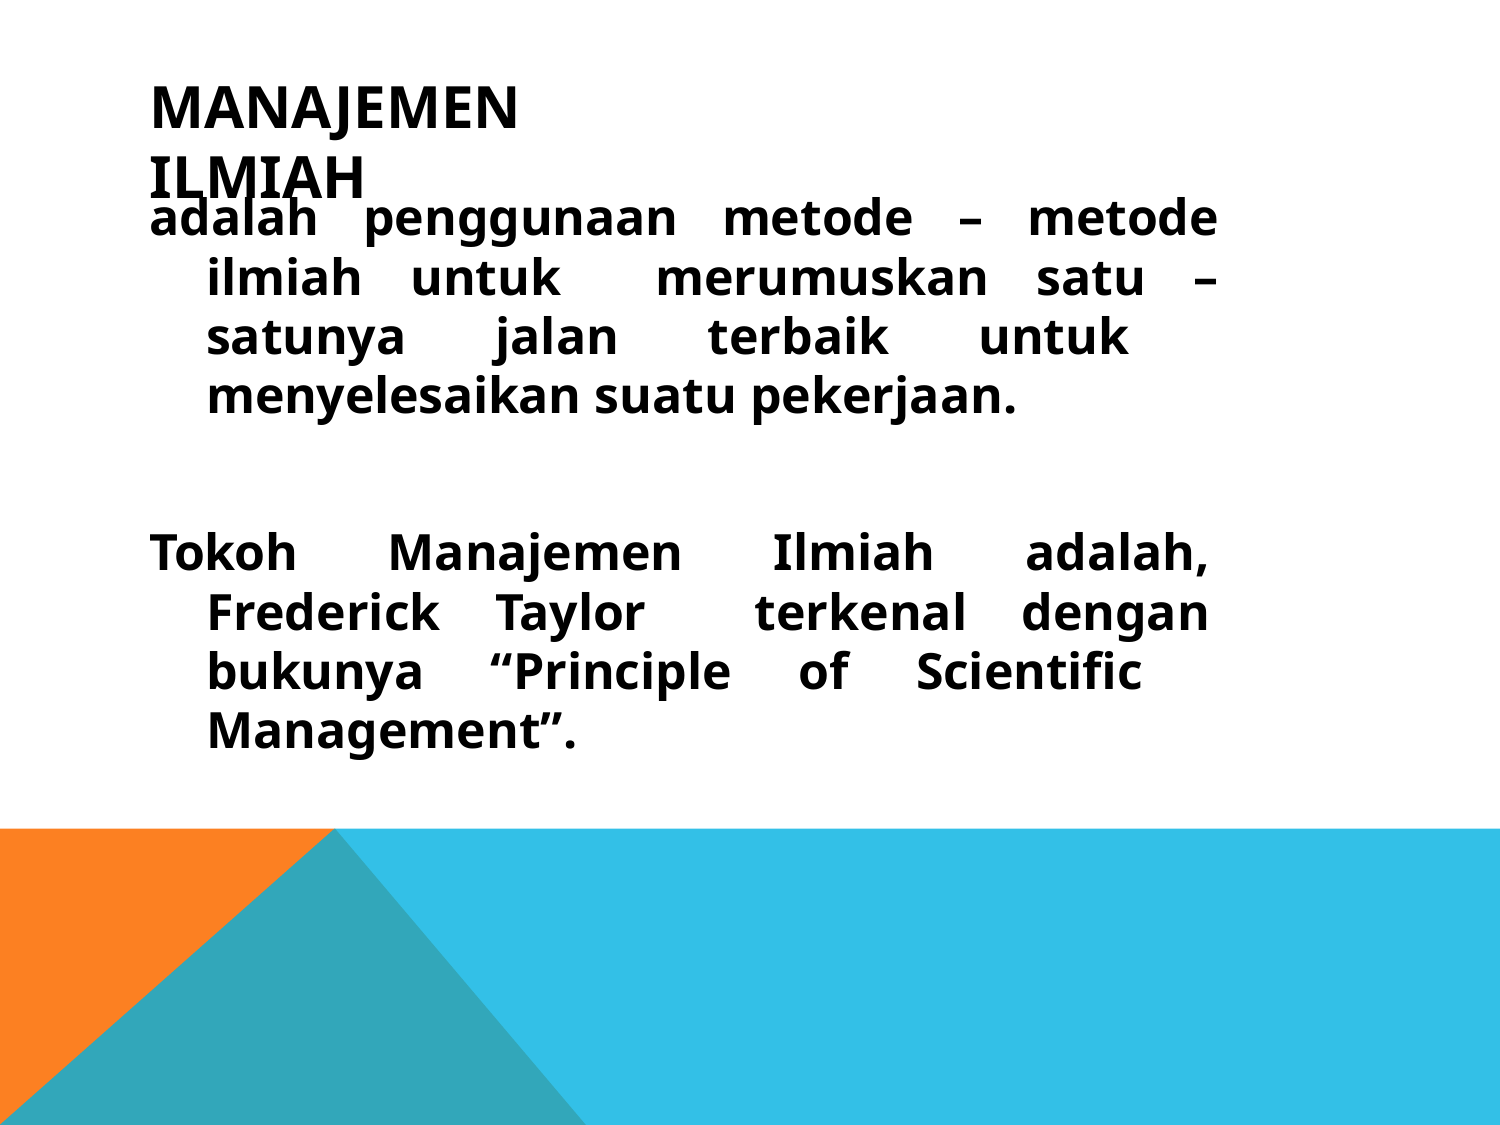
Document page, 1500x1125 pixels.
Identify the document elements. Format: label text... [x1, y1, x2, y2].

text_box adalah penggunaan metode – metode ilmiah untuk merumuskan satu – satunya jalan terbaik untuk menyelesaikan suatu pekerjaan. Tokoh Manajemen Ilmiah adalah, Frederick Taylor terkenal dengan bukunya “Principle of Scientific Management”. [147, 185, 1220, 761]
title MANAJEMEN ILMIAH [147, 67, 680, 185]
